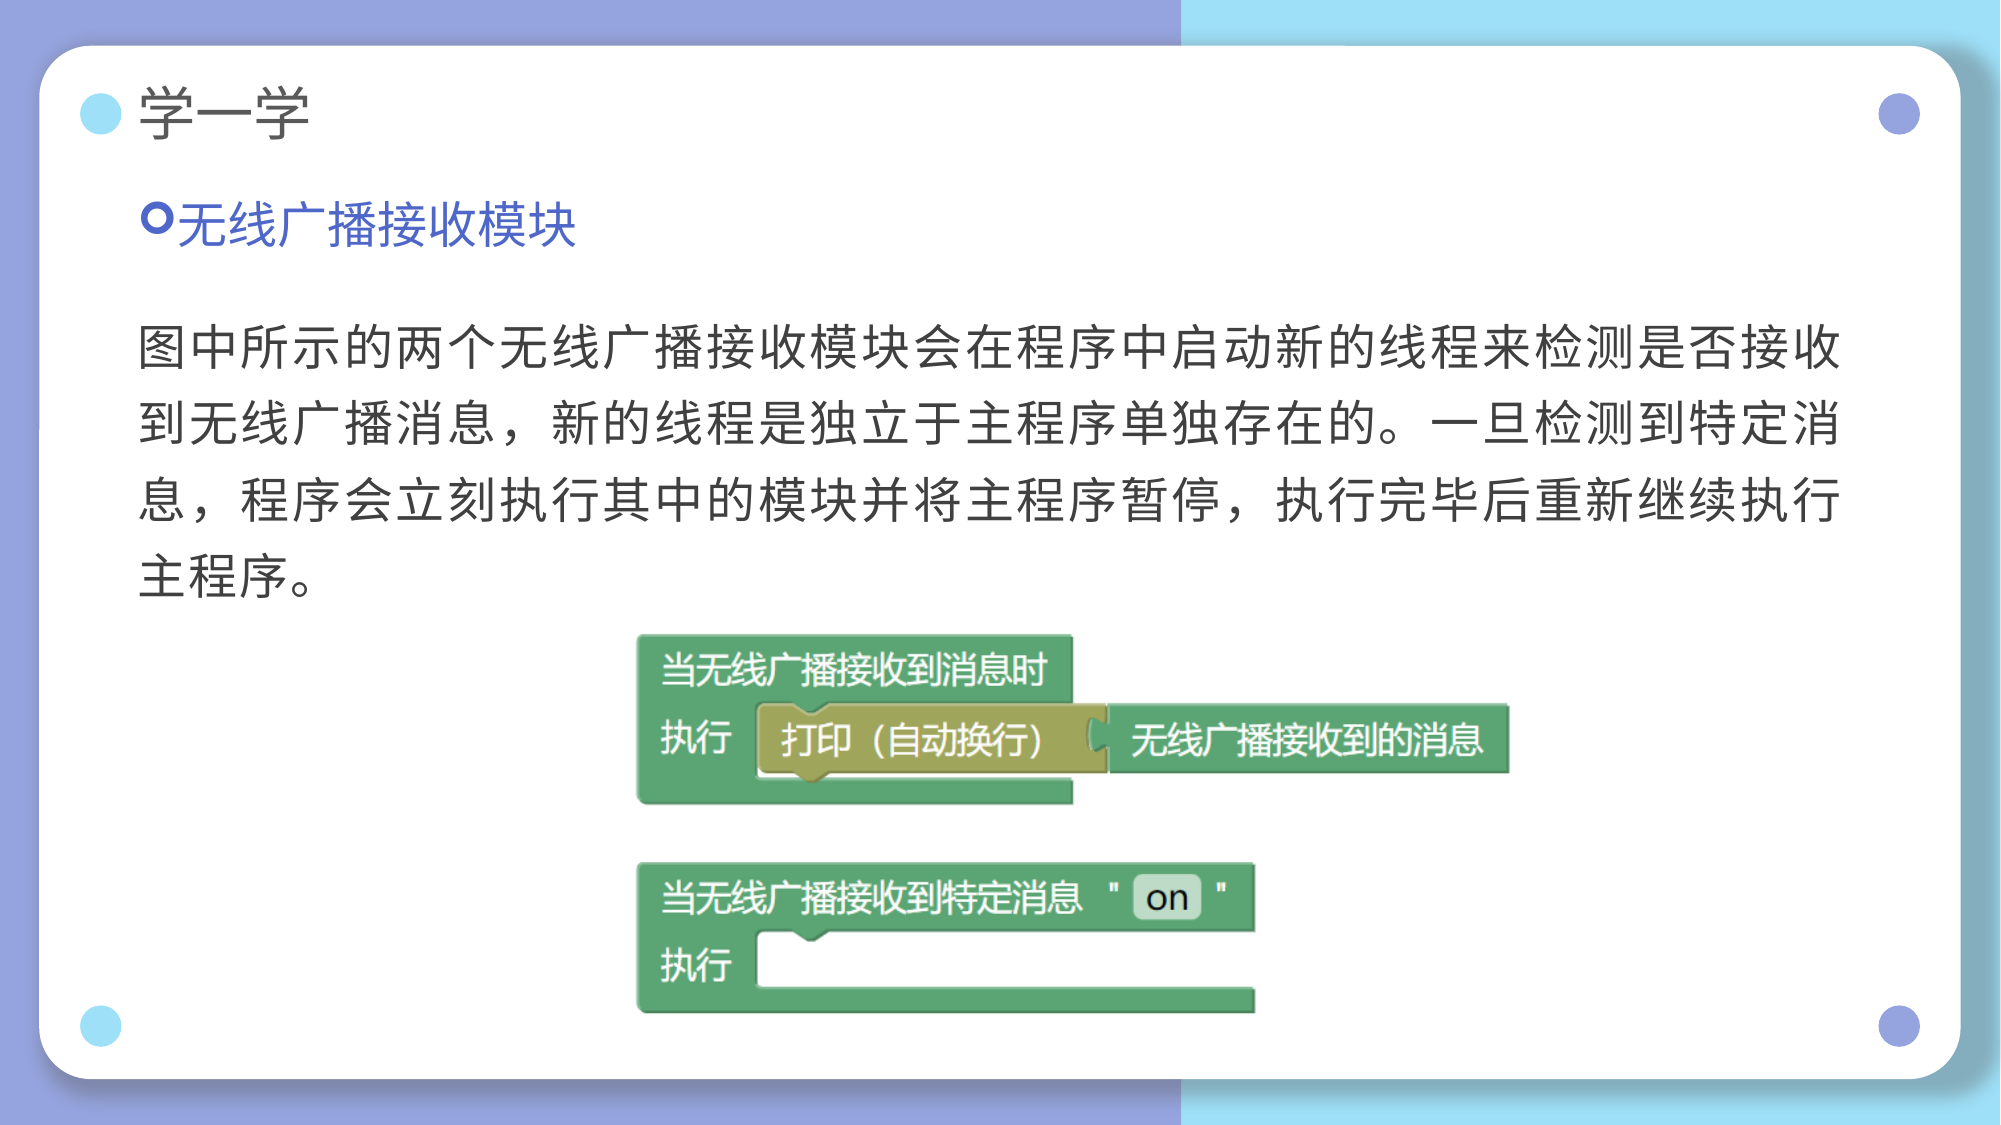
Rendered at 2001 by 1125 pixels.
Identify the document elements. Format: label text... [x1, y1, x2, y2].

list 无线广播接收模块 [137, 185, 976, 262]
title 学一学 [137, 77, 976, 157]
picture [628, 621, 1526, 1024]
list 图中所示的两个无线广播接收模块会在程序中启动新的线程来检测是否接收到无线广播消息，新的线程是独立于主程序单独存在的。一旦检测到特定消息，程序会立刻执行其中的模块并将主程序暂停，执行完毕后重新继续执行主程序。 [137, 291, 1845, 613]
